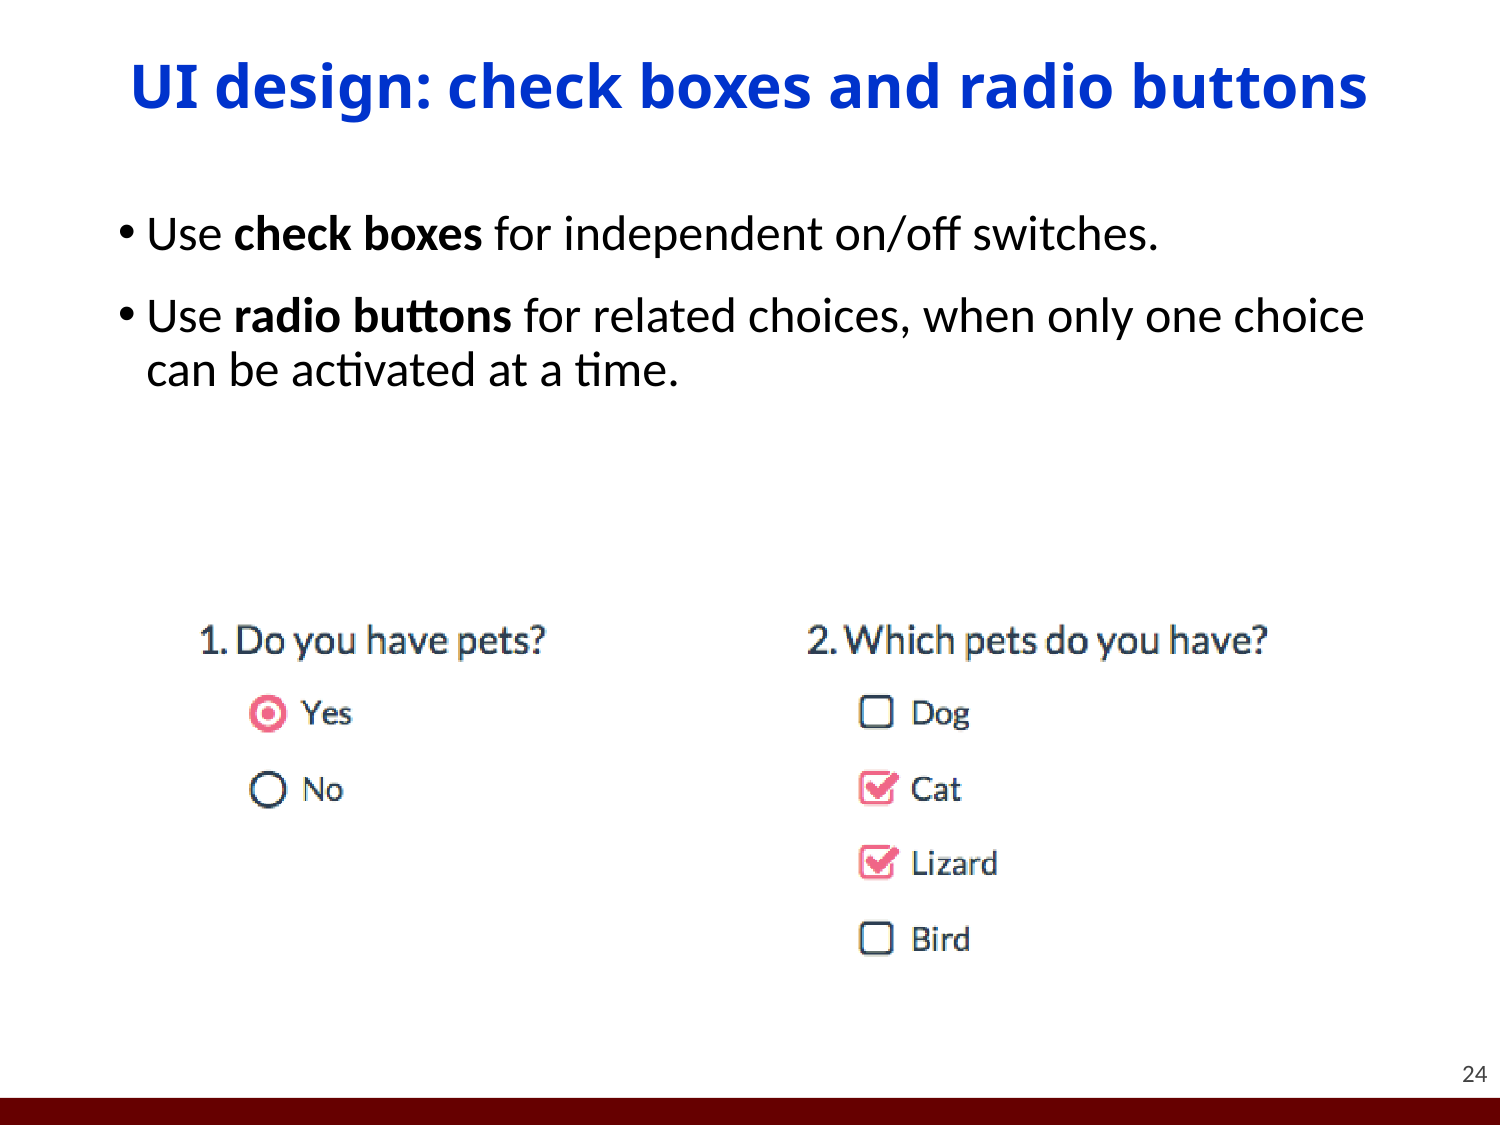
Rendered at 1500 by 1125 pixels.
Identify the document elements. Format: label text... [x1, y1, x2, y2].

picture [162, 549, 1304, 986]
title UI design: check boxes and radio buttons [103, 18, 1397, 160]
list Use check boxes for independent on/off switches. Use radio buttons for related choices, when only one choice can be activated at a time. [103, 199, 1397, 513]
